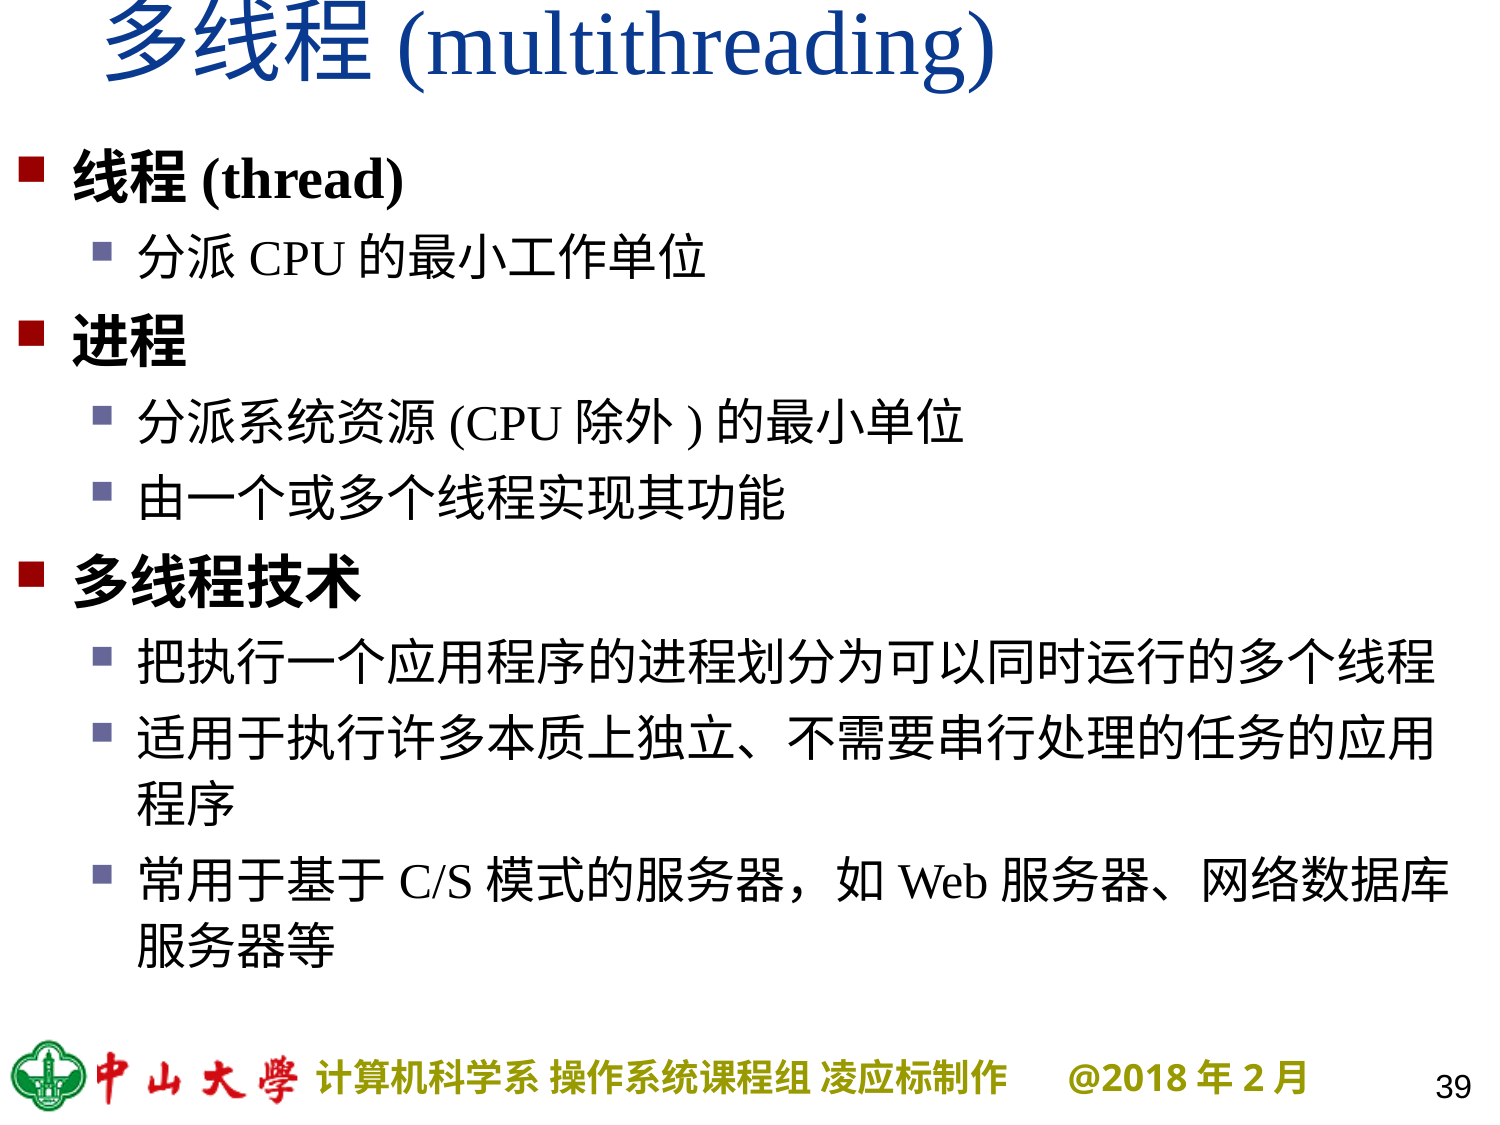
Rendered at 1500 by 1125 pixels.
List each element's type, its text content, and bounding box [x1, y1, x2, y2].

picture [0, 1037, 307, 1121]
title 多线程(multithreading) [0, 0, 1350, 100]
list 线程(thread) 分派CPU的最小工作单位 进程 分派系统资源(CPU除外)的最小单位 由一个或多个线程实现其功能 多线程技术 把执行一个应用程序的进程划分为可以同时运行的多个线程 适用于执行许多本质上独立、不需要串行处理的任务的应用程序 常用于基于C/S模式的服务器，如Web服务器、网络数据库服务器等 [0, 125, 1500, 1013]
slide_number 39 [1249, 1037, 1488, 1113]
